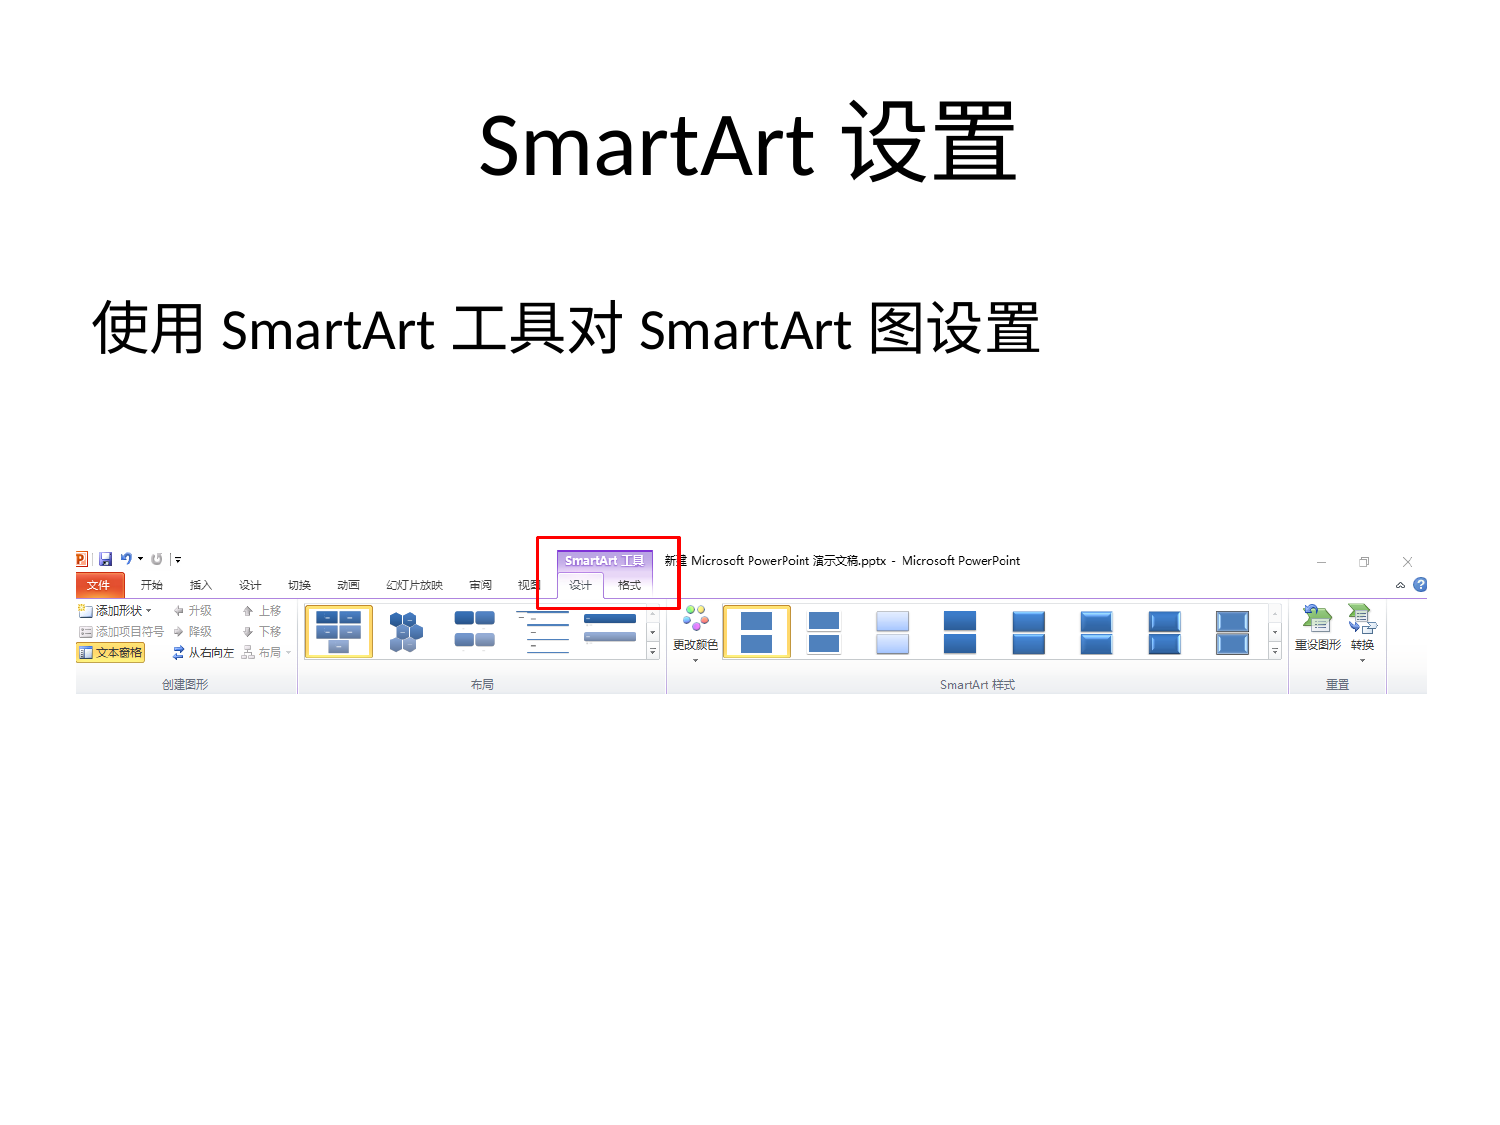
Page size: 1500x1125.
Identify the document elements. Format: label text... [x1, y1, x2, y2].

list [76, 550, 1427, 695]
text_box [537, 537, 680, 549]
title SmartArt设置 [75, 45, 1425, 233]
text_box 使用SmartArt工具对SmartArt图设置 [76, 283, 1247, 369]
